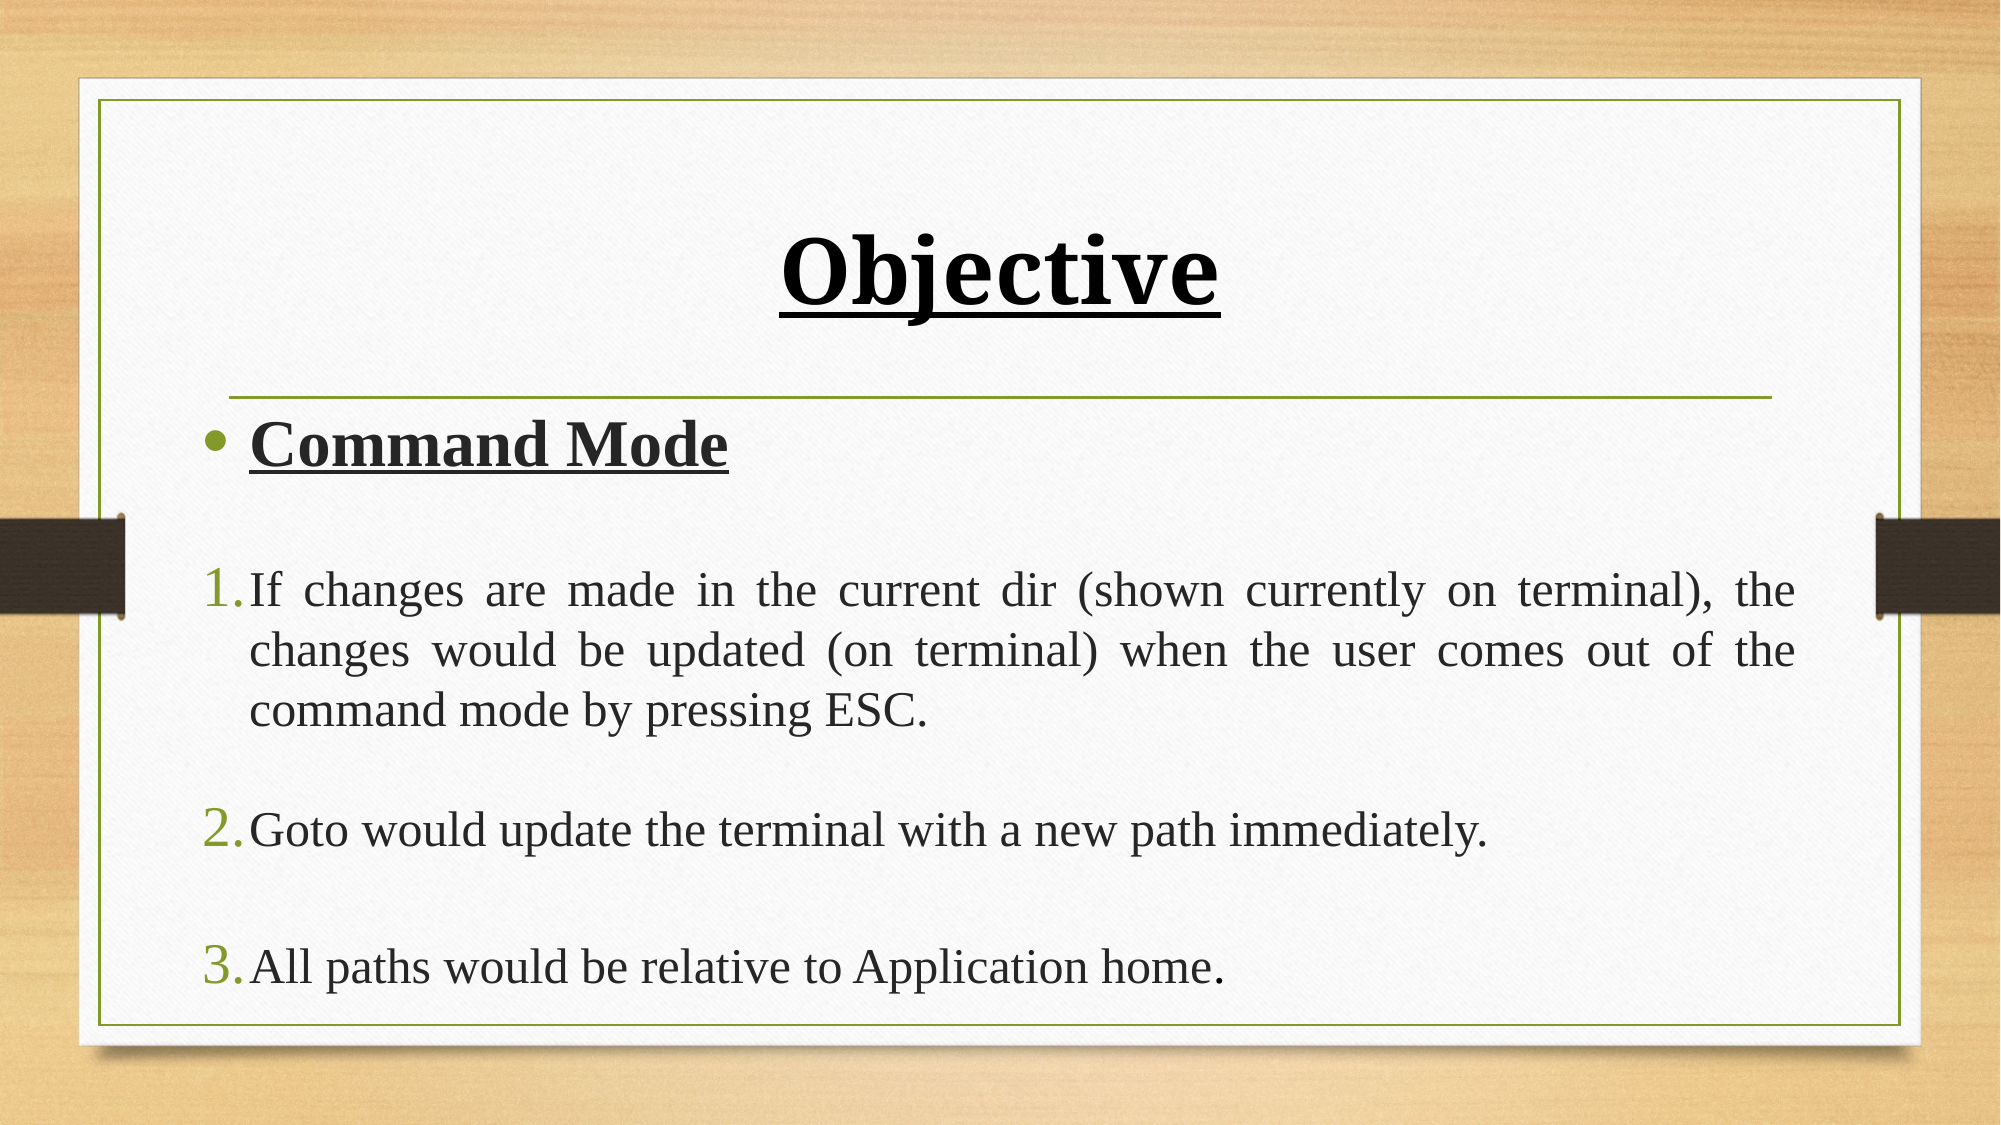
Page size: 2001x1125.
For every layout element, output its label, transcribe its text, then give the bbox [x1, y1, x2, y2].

list Command Mode If changes are made in the current dir (shown currently on terminal), the changes would be updated (on terminal) when the user comes out of the command mode by pressing ESC. Goto would update the terminal with a new path immediately. All paths would be relative to Application home. [187, 392, 1813, 1086]
title Objective [212, 161, 1788, 375]
picture [0, 0, 2001, 1125]
